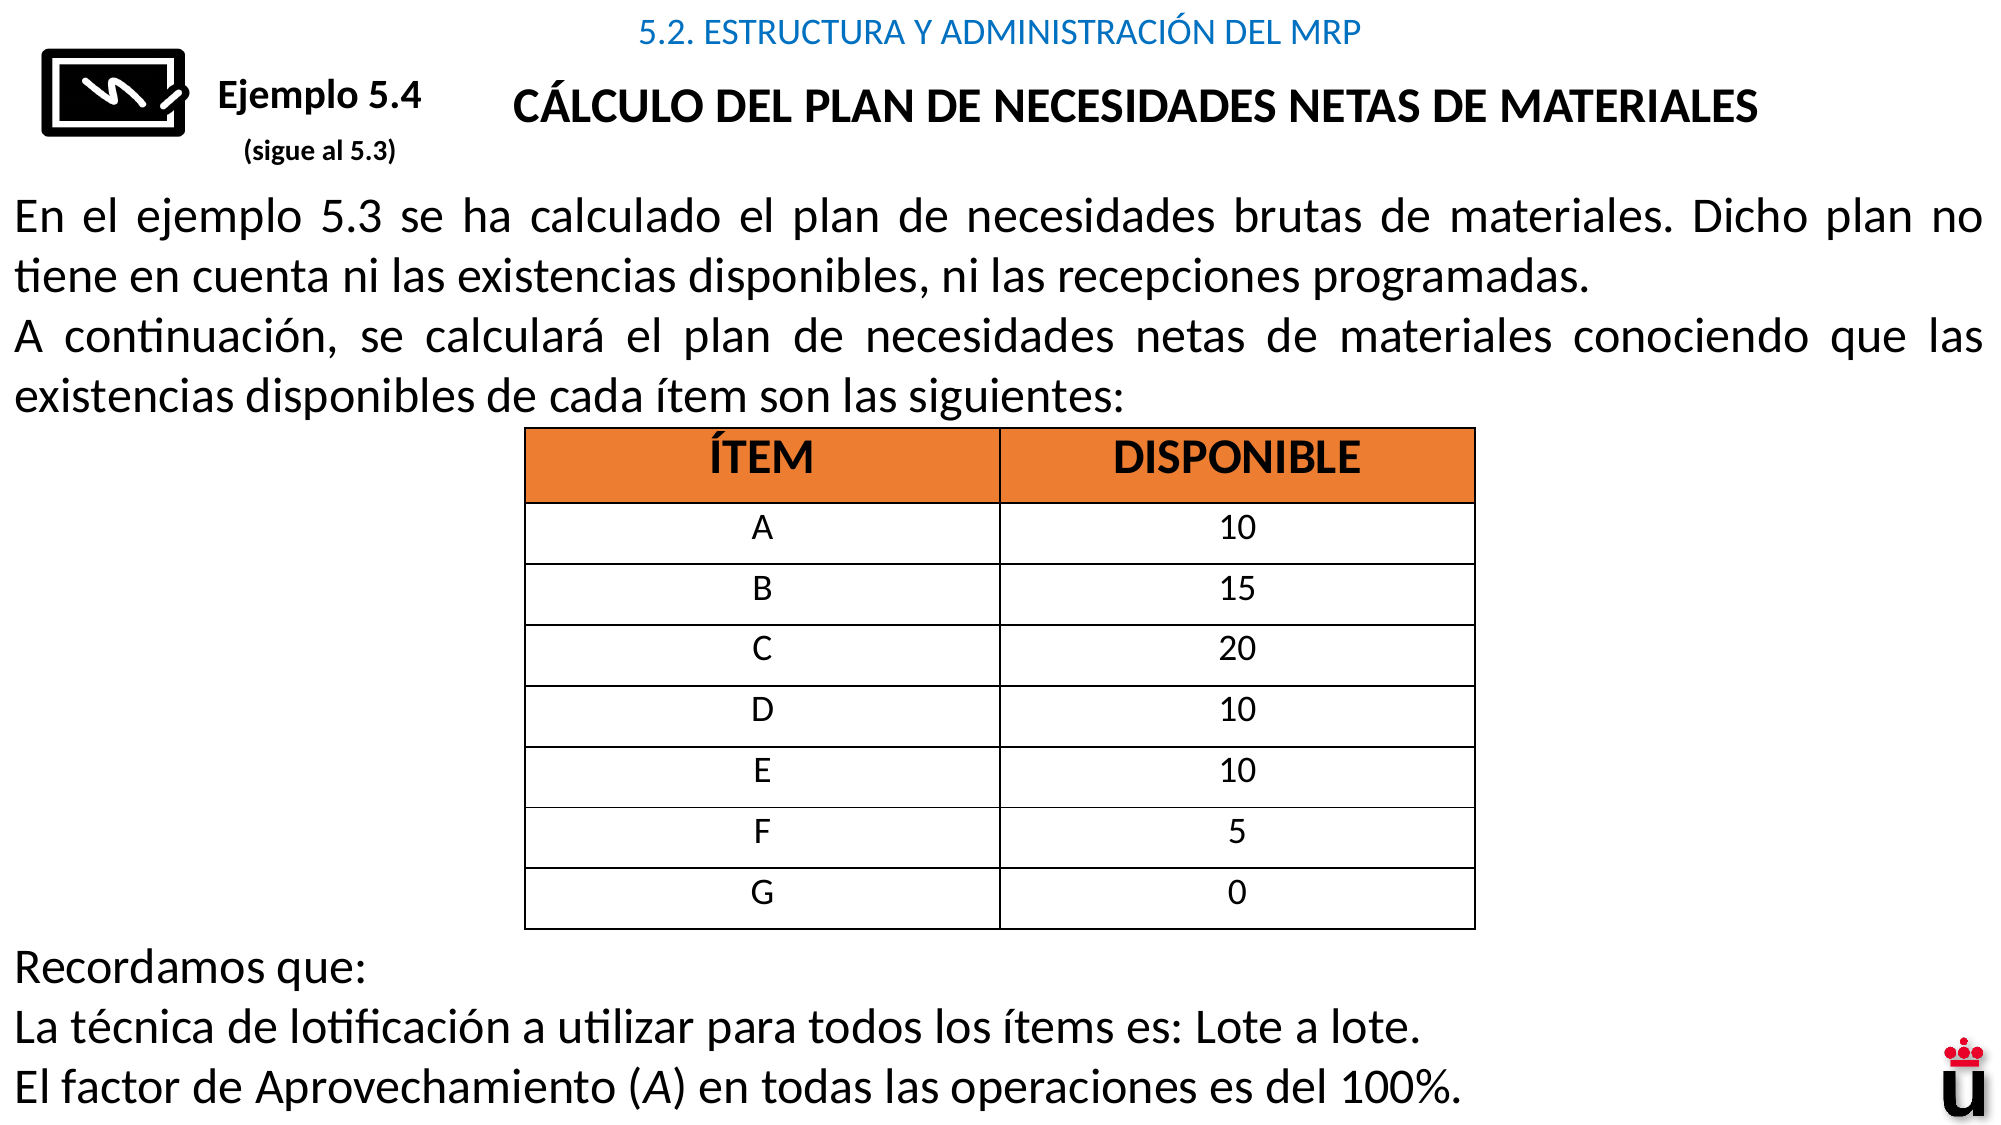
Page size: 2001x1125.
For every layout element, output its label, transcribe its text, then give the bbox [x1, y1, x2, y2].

table_cell 15 [1001, 565, 1474, 624]
table_cell C [526, 626, 999, 685]
table_cell 10 [1001, 748, 1474, 807]
table_cell D [526, 687, 999, 746]
table_cell A [526, 504, 999, 563]
text_box En el ejemplo 5.3 se ha calculado el plan de necesidades brutas de materiales. Dicho plan no tiene en cuenta ni las existencias disponibles, ni las recepciones programadas. A continuación, se calculará el plan de necesidades netas de materiales conociendo que las existencias disponibles de cada ítem son las siguientes: [0, 175, 2000, 431]
table_cell 0 [1001, 869, 1474, 928]
picture [1918, 1031, 2000, 1125]
table_cell E [526, 748, 999, 807]
table_cell 5 [1001, 808, 1474, 867]
table_header DISPONIBLE [1001, 429, 1474, 502]
table_cell 10 [1001, 687, 1474, 746]
text_box Recordamos que: La técnica de lotificación a utilizar para todos los ítems es: Lote a lote. El factor de Aprovechamiento (A) en todas las operaciones es del 100%. [0, 926, 2000, 1122]
table_cell F [526, 808, 999, 867]
table_cell B [526, 565, 999, 624]
table_cell 10 [1001, 504, 1474, 563]
text_box CÁLCULO DEL PLAN DE NECESIDADES NETAS DE MATERIALES [455, 64, 2000, 140]
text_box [27, 17, 455, 178]
table_cell G [526, 869, 999, 928]
table_header ÍTEM [526, 429, 999, 502]
table_cell 20 [1001, 626, 1474, 685]
text_box 5.2. ESTRUCTURA Y ADMINISTRACIÓN DEL MRP [0, 0, 2000, 60]
